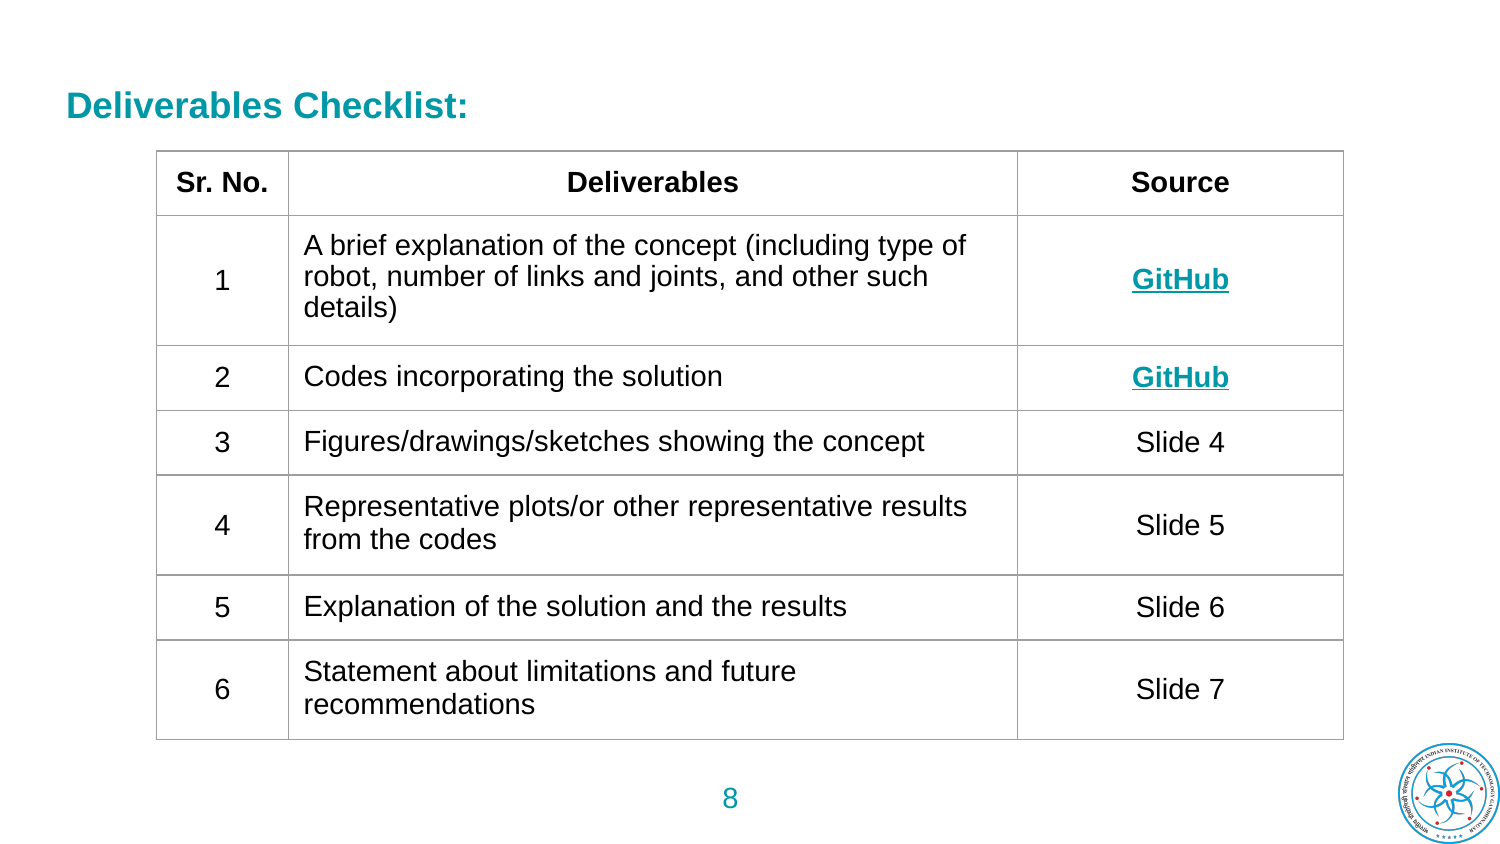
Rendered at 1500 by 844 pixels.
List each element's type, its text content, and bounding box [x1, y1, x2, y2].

table_cell Slide 4 [1018, 411, 1343, 474]
table_cell 6 [157, 641, 288, 739]
picture [1401, 745, 1498, 841]
picture [1460, 743, 1500, 782]
table_cell A brief explanation of the concept (including type of robot, number of links and joints, and other such details) [289, 216, 1017, 345]
table_cell Statement about limitations and future recommendations [289, 641, 1017, 739]
table_cell 1 [157, 216, 288, 345]
table_cell 4 [157, 476, 288, 574]
table_cell GitHub [1018, 216, 1343, 345]
list Deliverables Checklist: [51, 70, 1449, 750]
table_cell Figures/drawings/sketches showing the concept [289, 411, 1017, 474]
picture [1460, 805, 1500, 844]
table_cell 5 [157, 576, 288, 639]
table_cell Explanation of the solution and the results [289, 576, 1017, 639]
picture [1398, 804, 1438, 844]
table_header Deliverables [289, 152, 1017, 215]
table_cell Slide 5 [1018, 476, 1343, 574]
picture [1398, 743, 1438, 782]
table_cell Codes incorporating the solution [289, 346, 1017, 410]
table_cell Slide 7 [1018, 641, 1343, 739]
table_cell GitHub [1018, 346, 1343, 410]
table_cell Representative plots/or other representative results from the codes [289, 476, 1017, 574]
table_cell 2 [157, 346, 288, 410]
table_cell Slide 6 [1018, 576, 1343, 639]
text_box 8 [689, 764, 772, 830]
table_header Sr. No. [157, 152, 288, 215]
table_cell 3 [157, 411, 288, 474]
table_header Source [1018, 152, 1343, 215]
